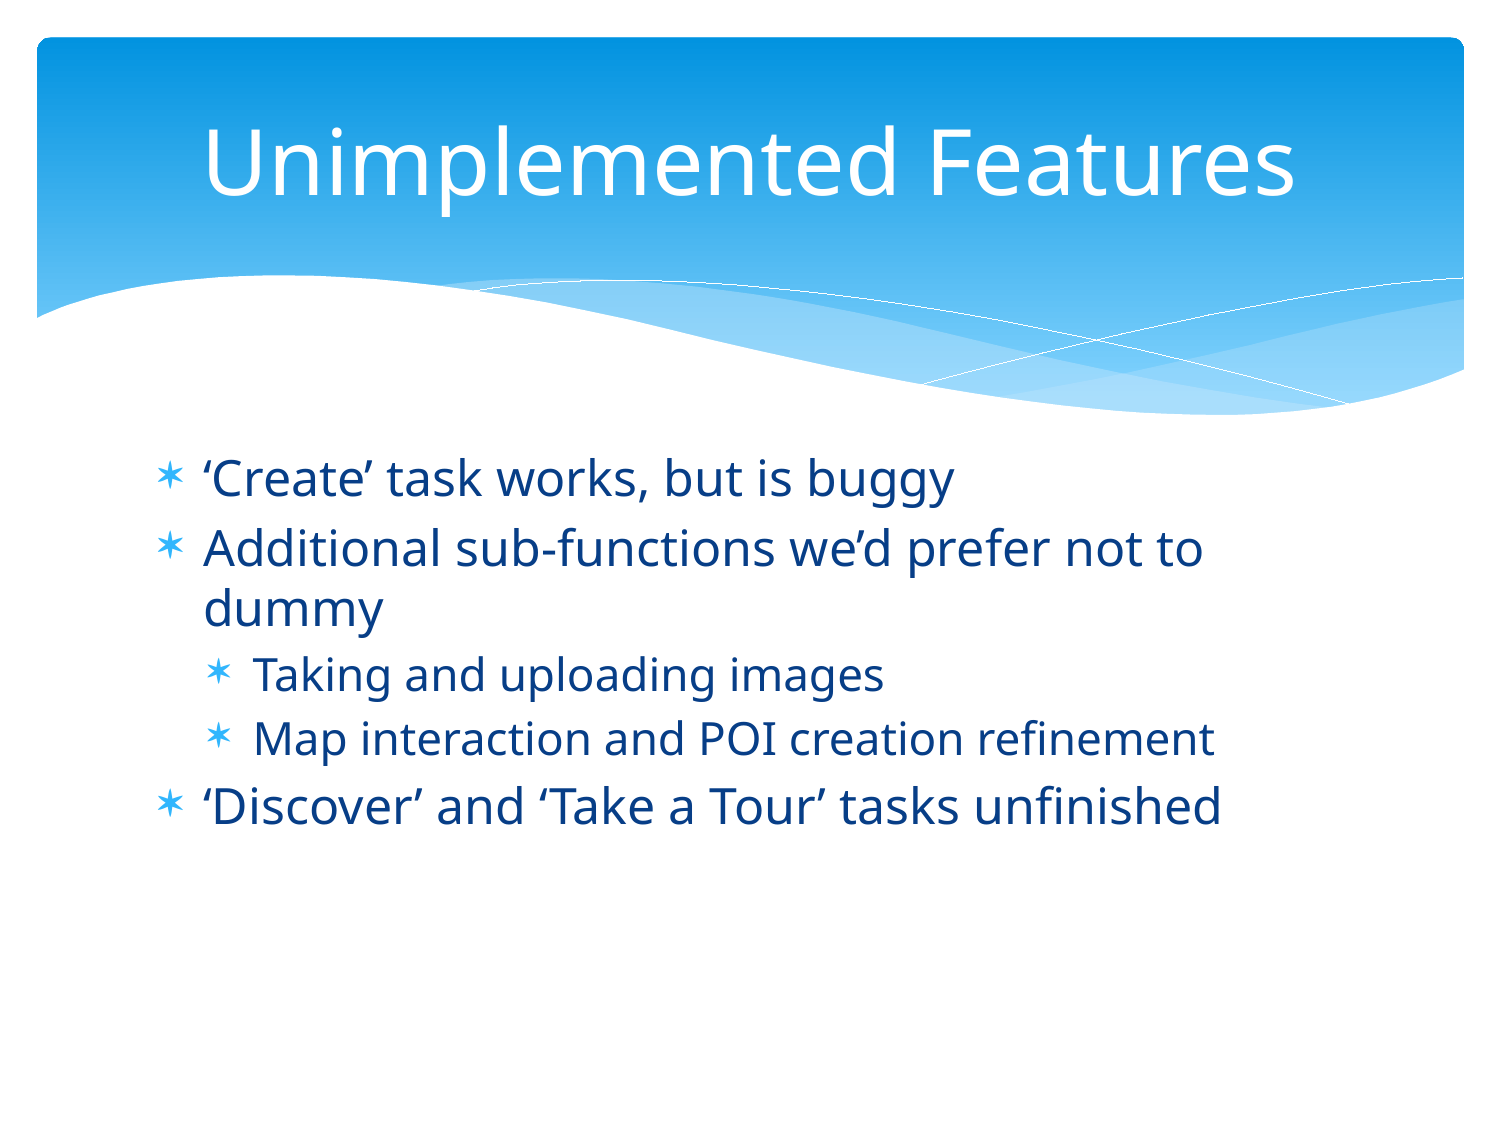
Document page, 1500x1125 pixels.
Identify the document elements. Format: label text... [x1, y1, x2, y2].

list ‘Create’ task works, but is buggy Additional sub-functions we’d prefer not to dummy Taking and uploading images Map interaction and POI creation refinement ‘Discover’ and ‘Take a Tour’ tasks unfinished [143, 438, 1359, 1005]
title Unimplemented Features [75, 55, 1425, 261]
